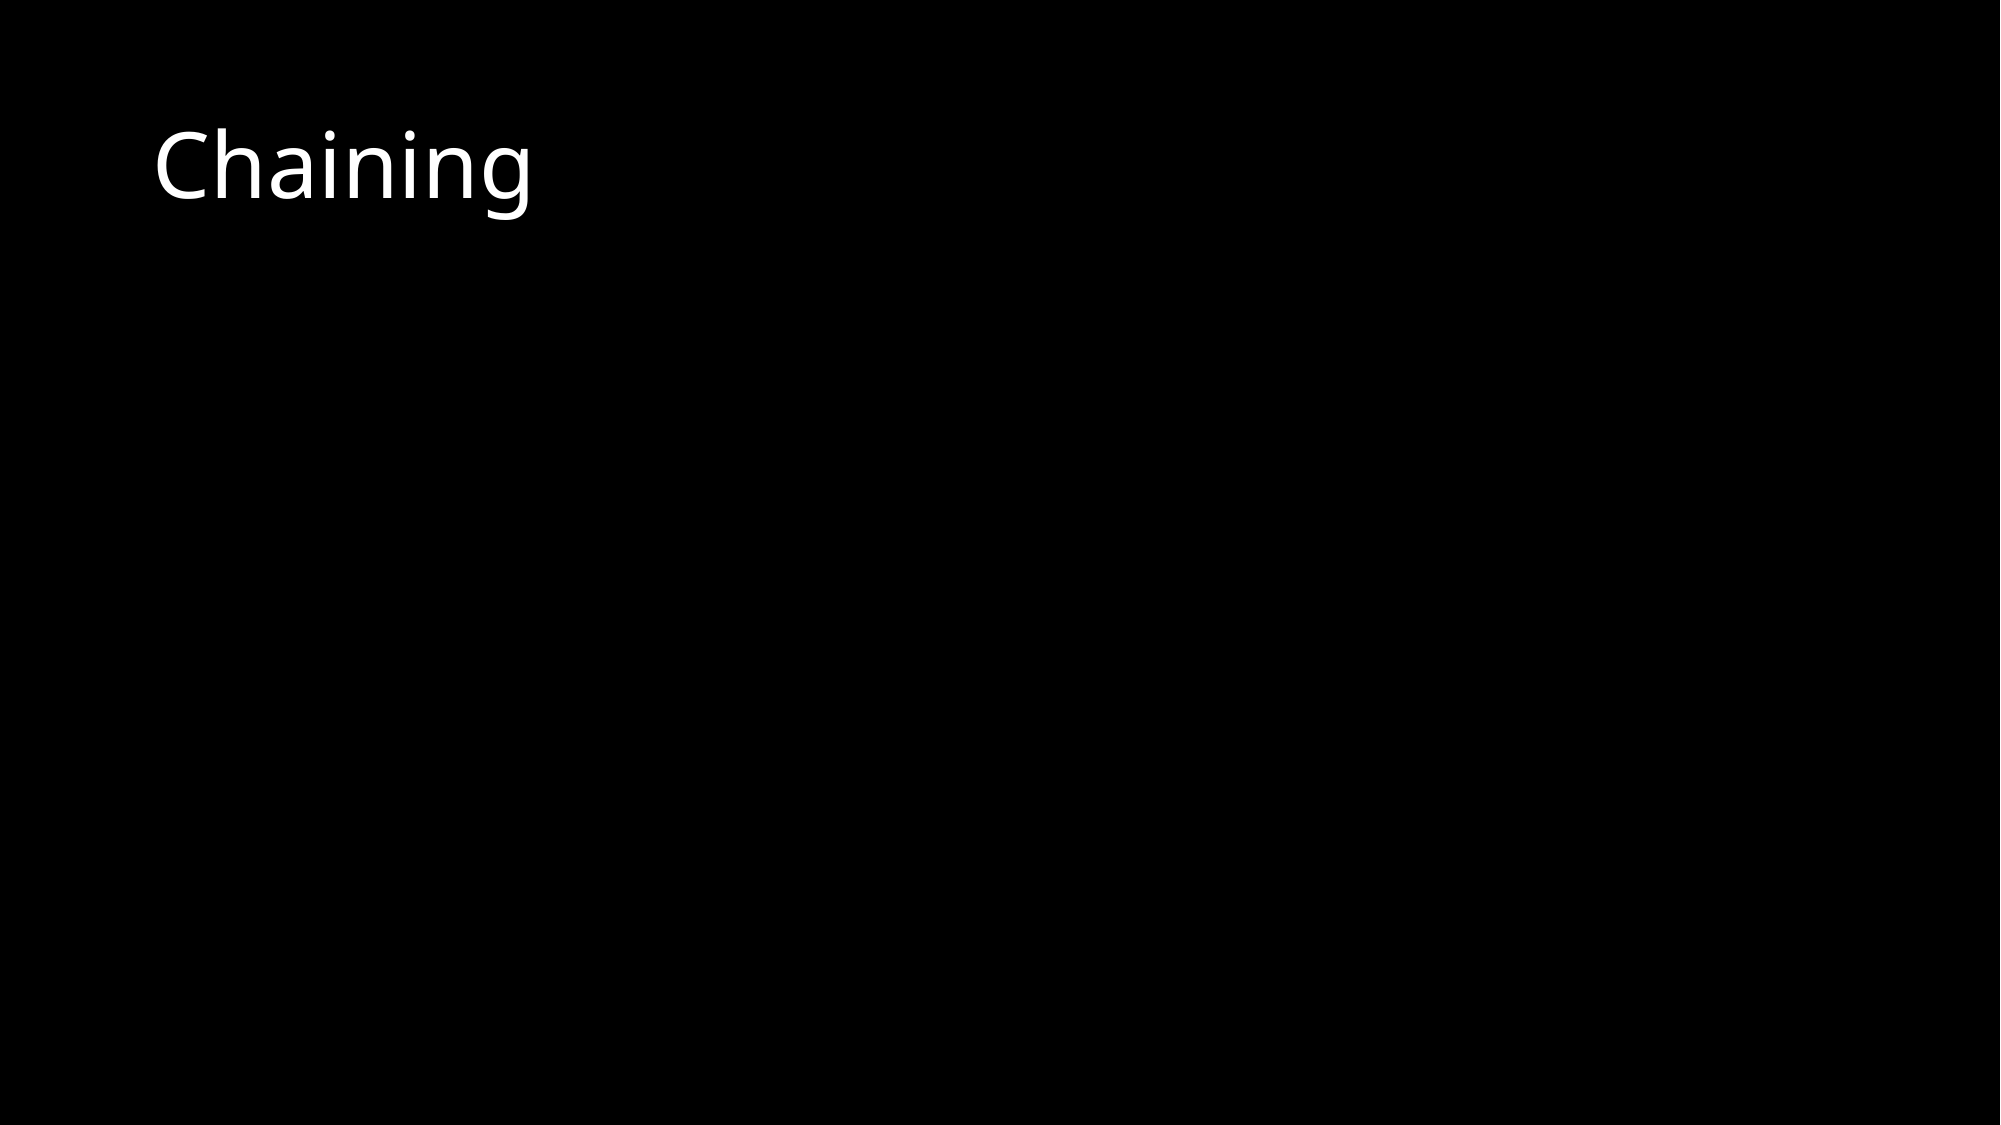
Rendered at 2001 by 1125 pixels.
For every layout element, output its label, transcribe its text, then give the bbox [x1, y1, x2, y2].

title Chaining [137, 59, 1863, 278]
